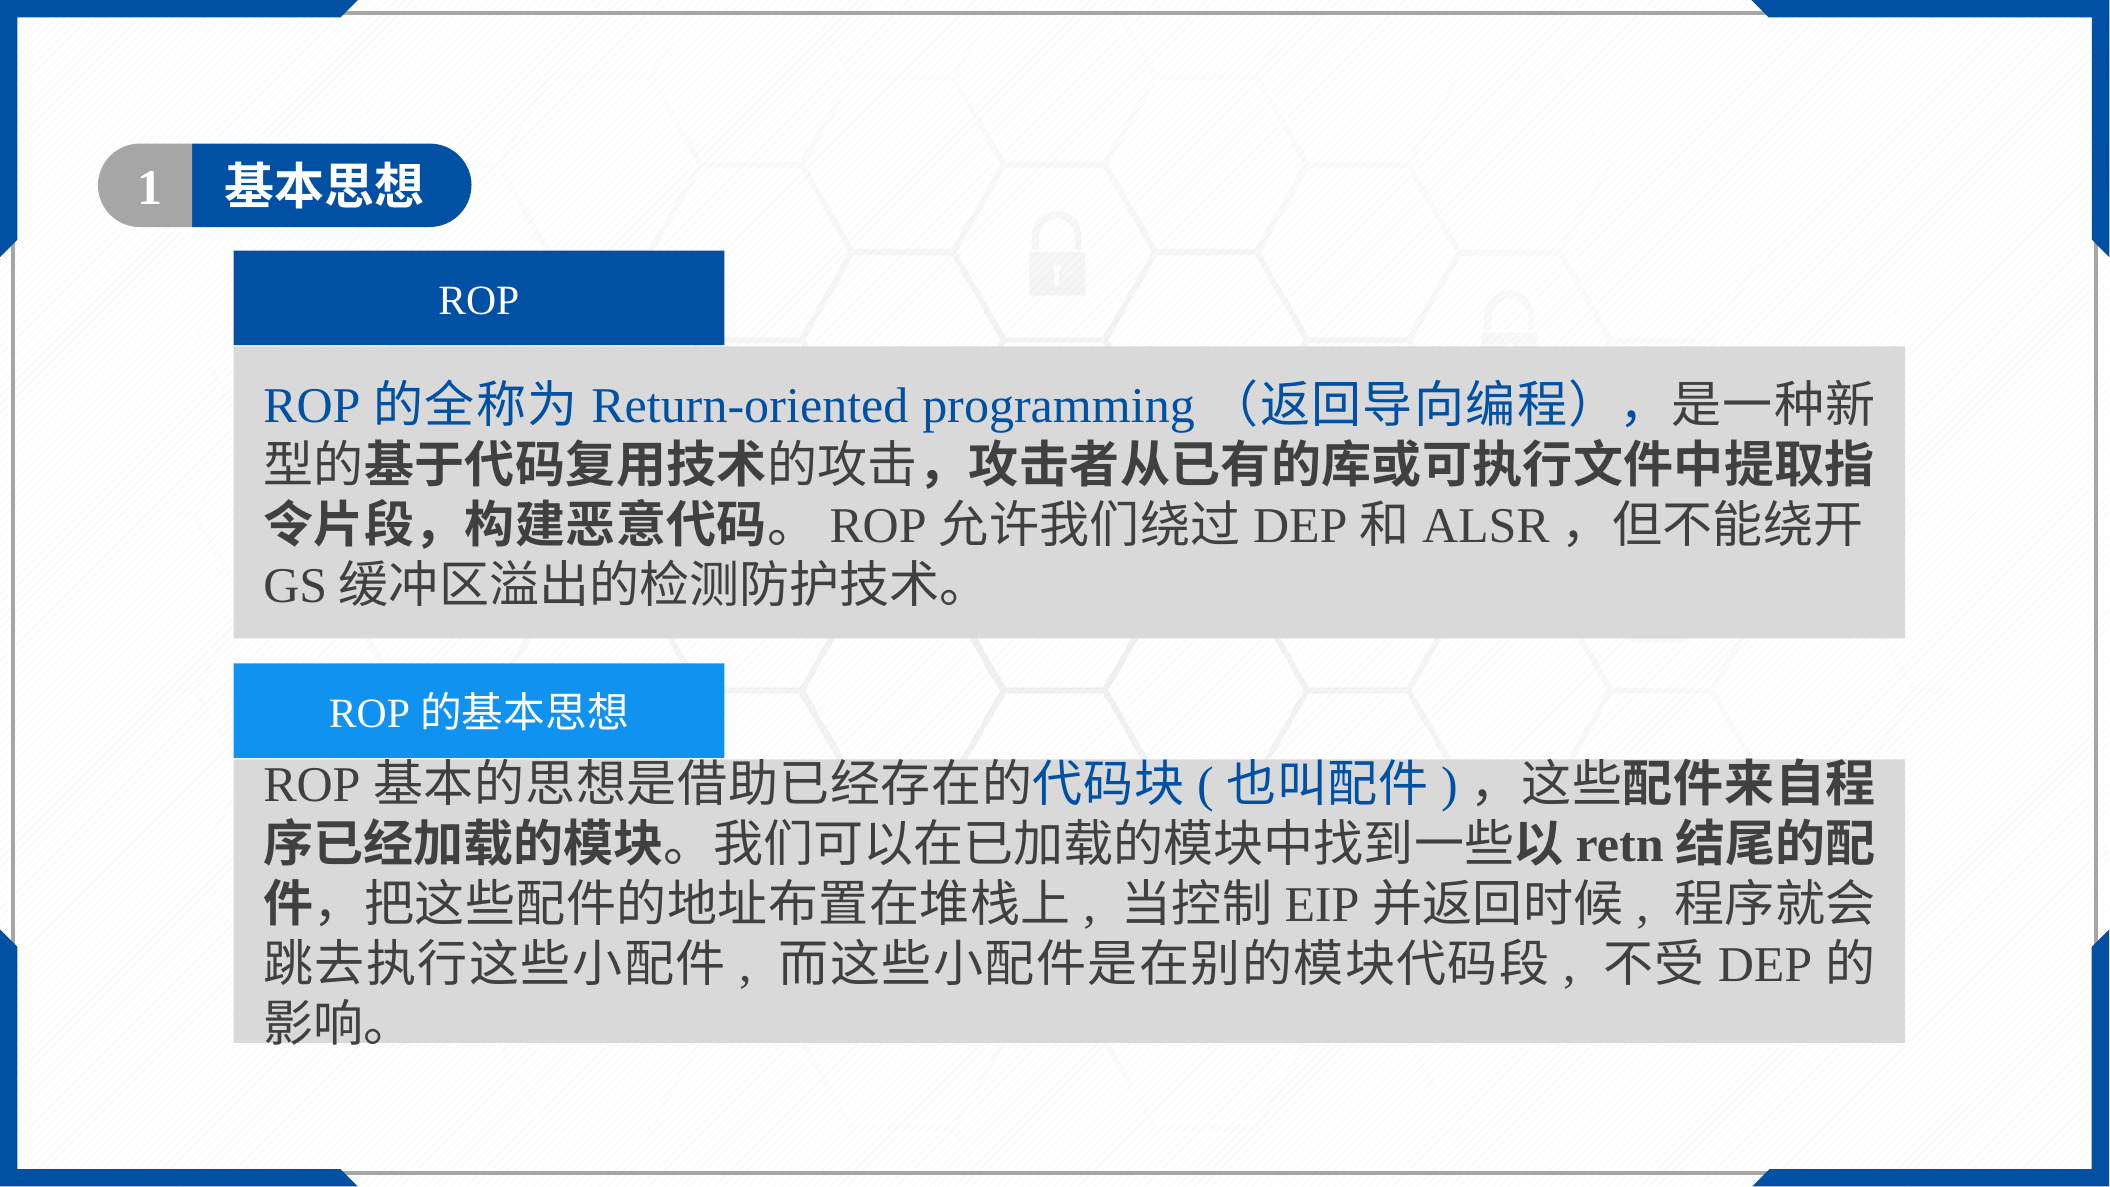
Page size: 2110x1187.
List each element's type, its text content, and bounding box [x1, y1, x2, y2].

text_box ROP的全称为Return-oriented programming（返回导向编程），是一种新型的基于代码复用技术的攻击，攻击者从已有的库或可执行文件中提取指令片段，构建恶意代码。ROP允许我们绕过DEP和ALSR，但不能绕开GS缓冲区溢出的检测防护技术。 [233, 346, 1906, 639]
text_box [97, 143, 472, 227]
text_box ROP的基本思想 [233, 663, 725, 758]
text_box ROP [233, 250, 725, 346]
picture [80, 0, 2029, 1187]
text_box ROP基本的思想是借助已经存在的代码块(也叫配件)，这些配件来自程序已经加载的模块。我们可以在已加载的模块中找到一些以retn结尾的配件，把这些配件的地址布置在堆栈上, 当控制EIP并返回时候, 程序就会跳去执行这些小配件, 而这些小配件是在别的模块代码段, 不受DEP的影响。 [233, 759, 1906, 1043]
